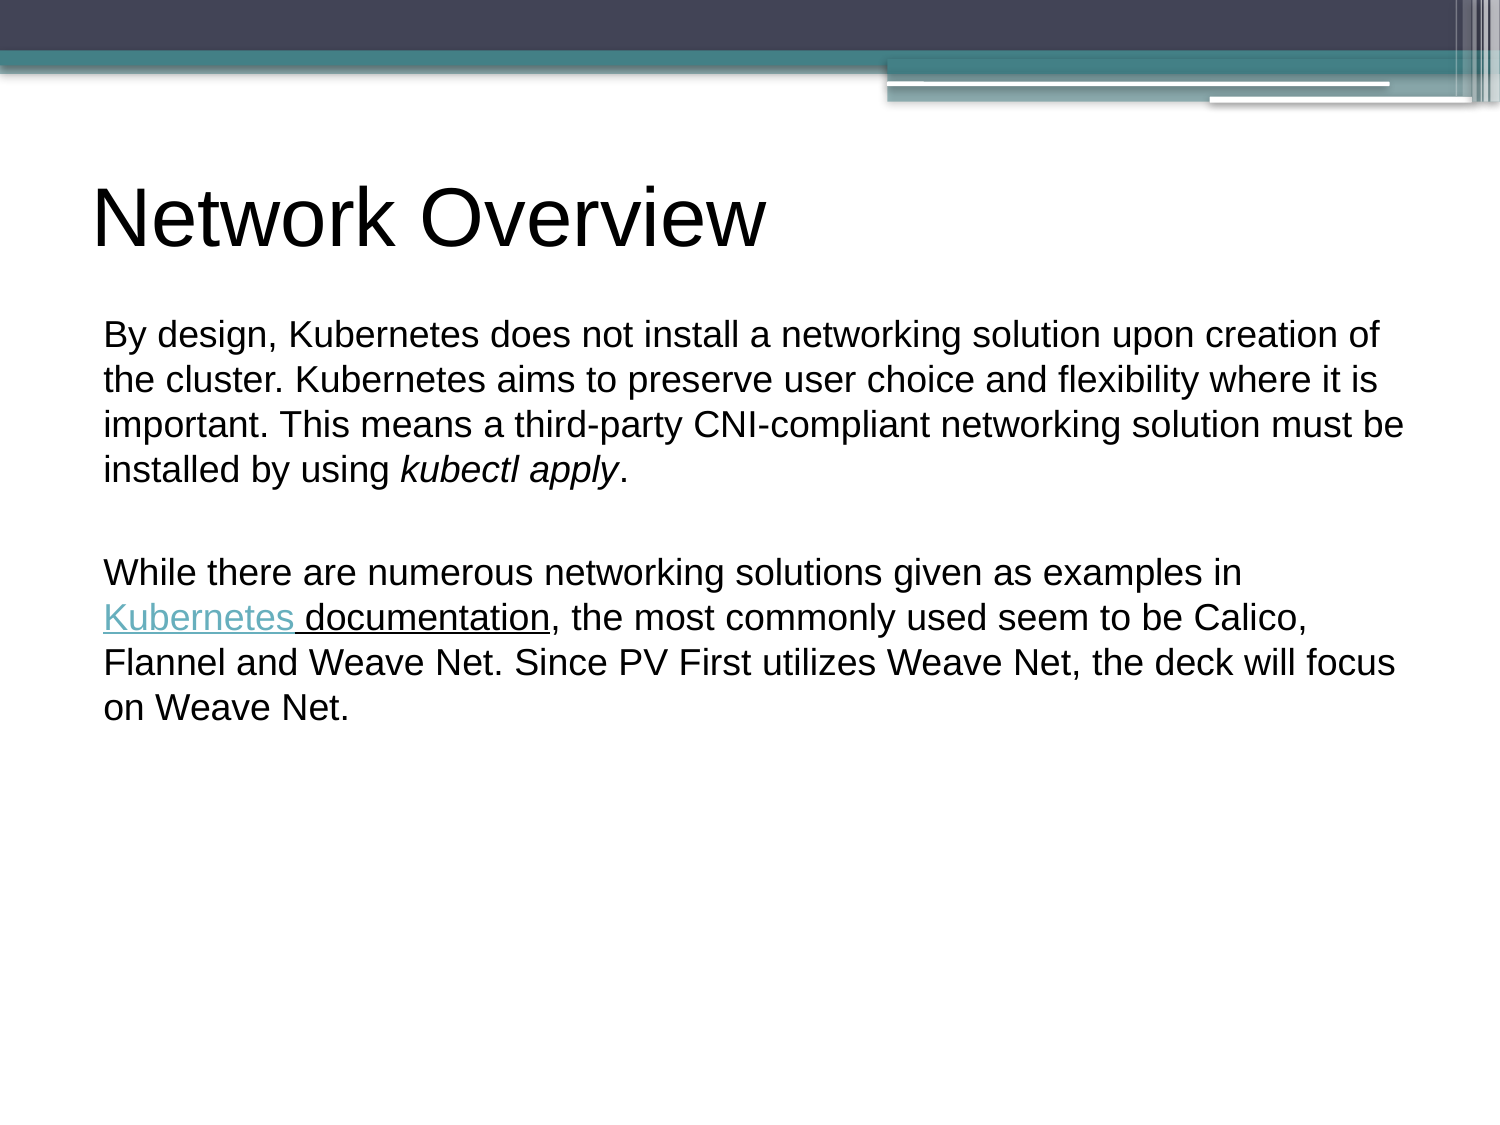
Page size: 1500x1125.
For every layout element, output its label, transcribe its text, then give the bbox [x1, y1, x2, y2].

list By design, Kubernetes does not install a networking solution upon creation of the cluster. Kubernetes aims to preserve user choice and flexibility where it is important. This means a third-party CNI-compliant networking solution must be installed by using kubectl apply. While there are numerous networking solutions given as examples in Kubernetes documentation, the most commonly used seem to be Calico, Flannel and Weave Net. Since PV First utilizes Weave Net, the deck will focus on Weave Net. [88, 302, 1439, 1013]
title Network Overview [76, 125, 1427, 301]
